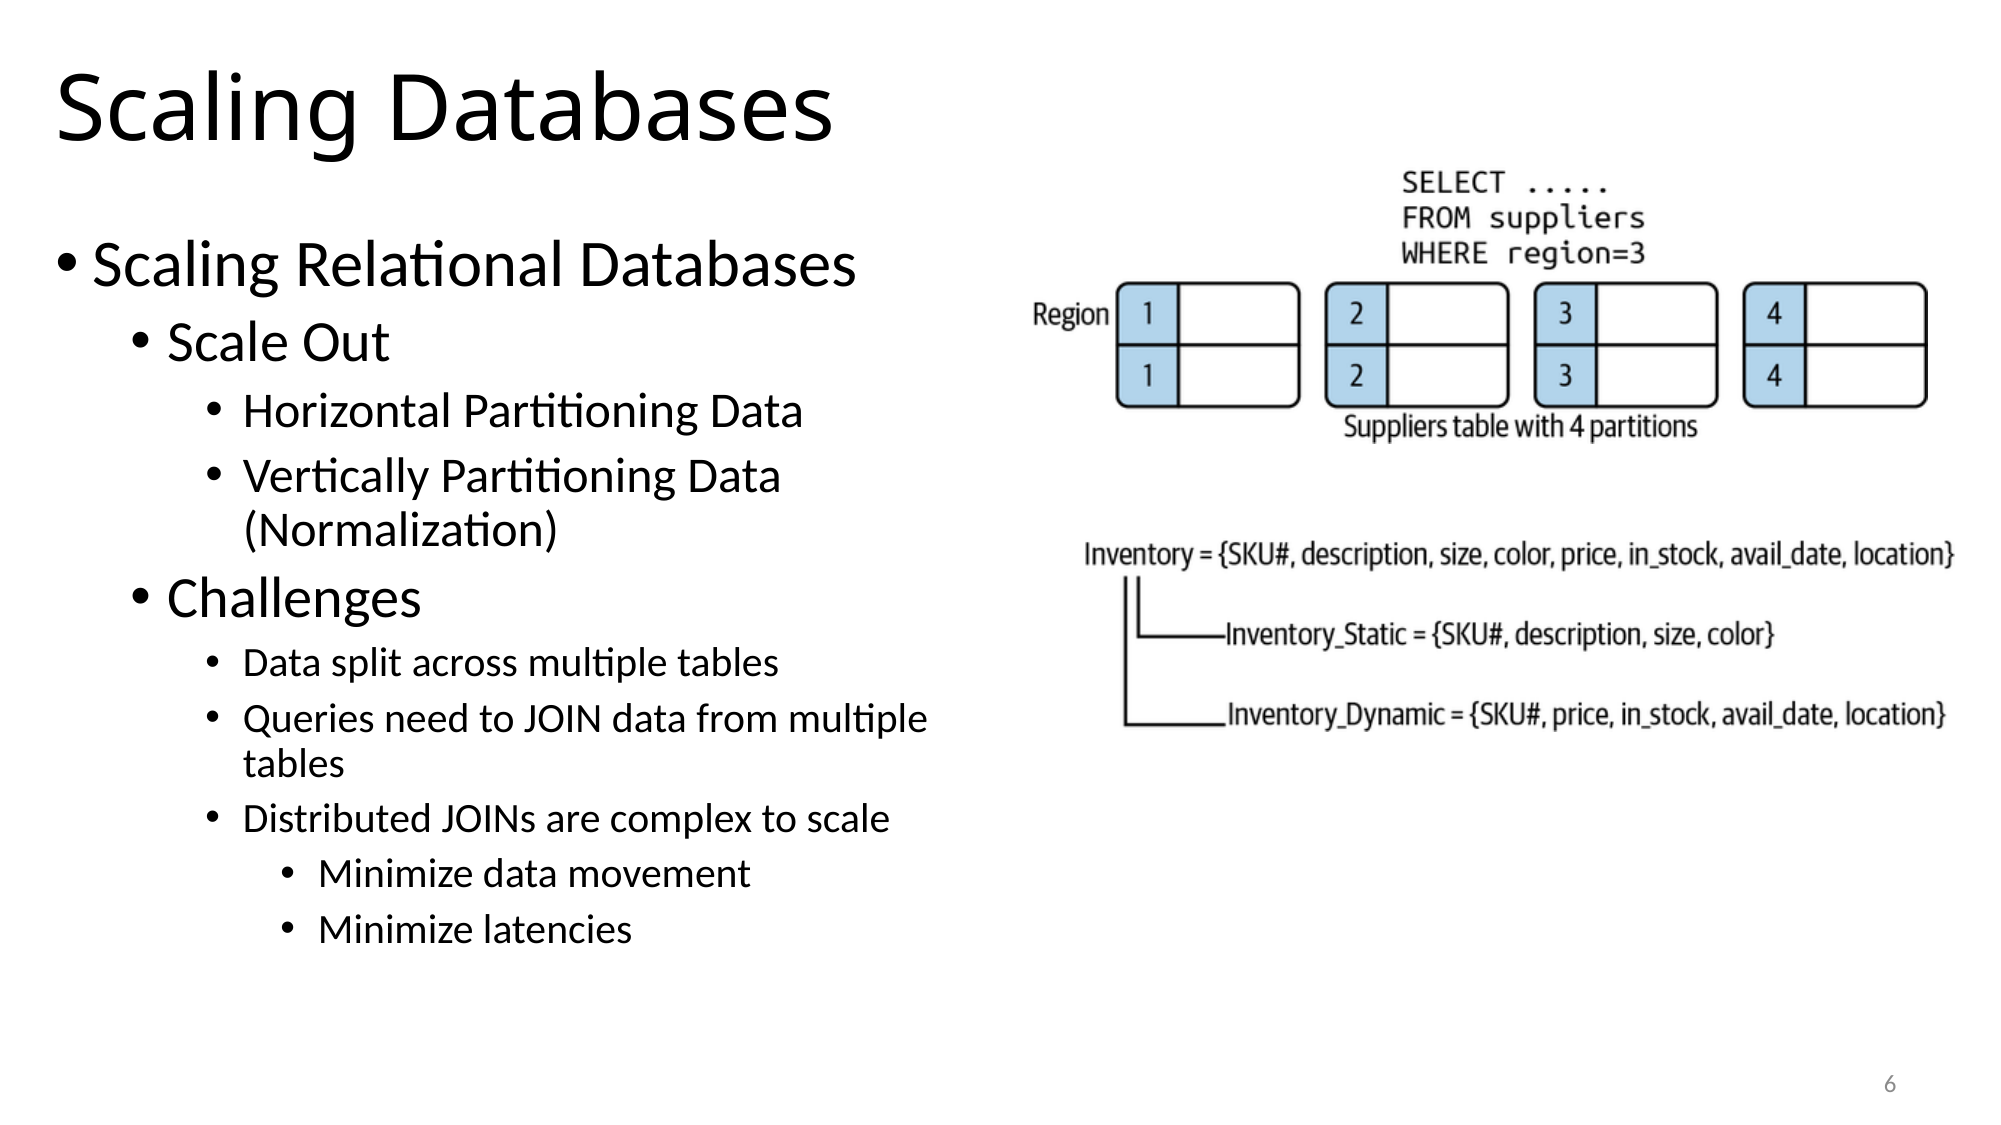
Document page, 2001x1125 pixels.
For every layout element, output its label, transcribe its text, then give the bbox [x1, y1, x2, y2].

picture [1084, 538, 1955, 733]
title Scaling Databases [40, 35, 1955, 187]
list Scaling Relational Databases Scale Out Horizontal Partitioning Data Vertically Partitioning Data (Normalization) Challenges Data split across multiple tables Queries need to JOIN data from multiple tables Distributed JOINs are complex to scale Minimize data movement Minimize latencies [40, 221, 1033, 1021]
picture [1032, 163, 1928, 444]
